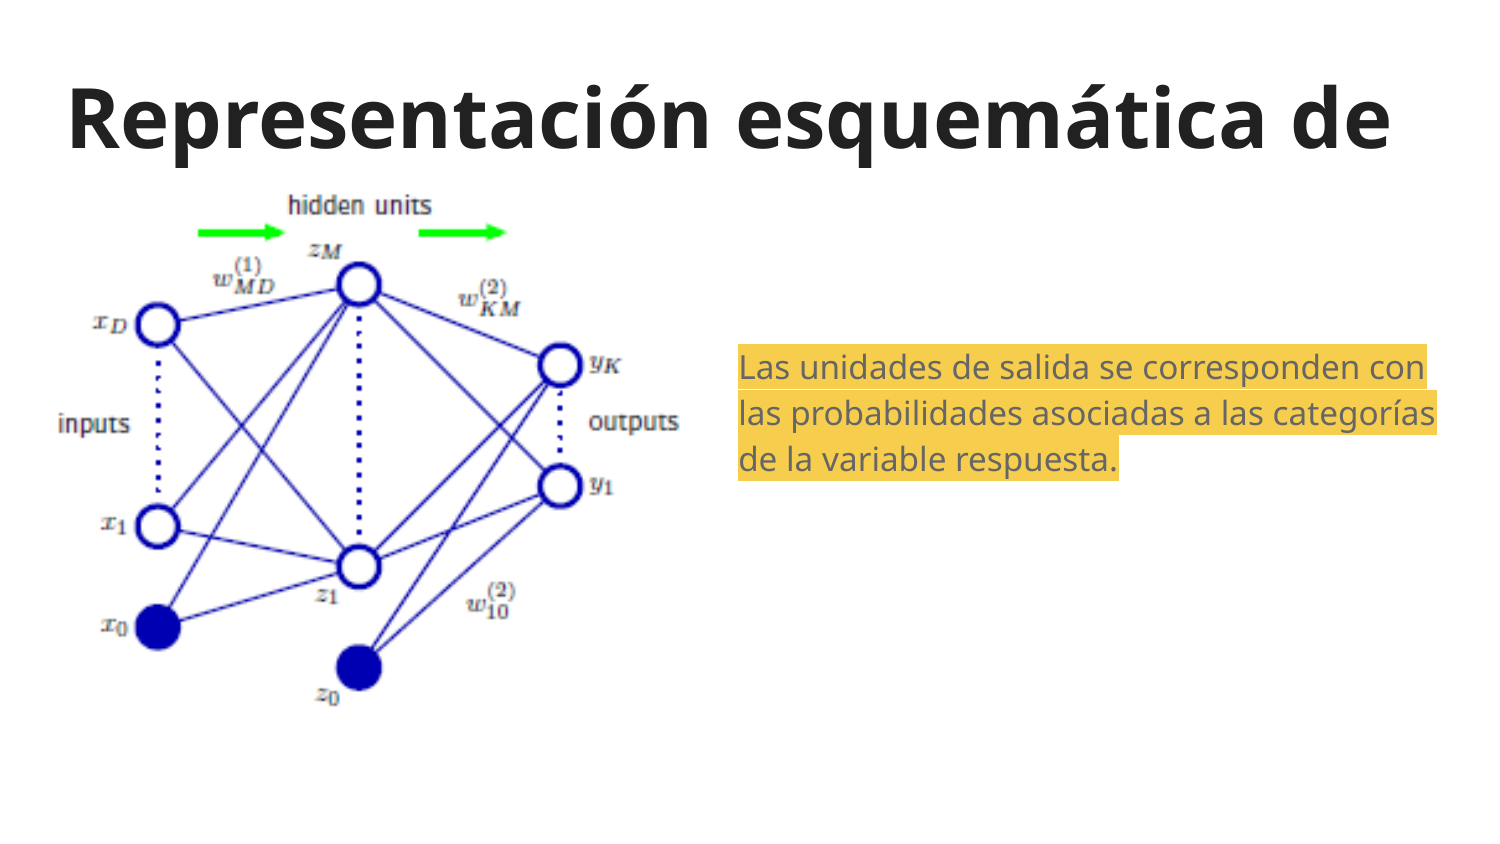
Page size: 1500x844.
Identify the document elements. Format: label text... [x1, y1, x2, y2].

picture [49, 173, 703, 725]
title Representación esquemática de una RNA [50, 50, 1451, 174]
list Las unidades de salida se corresponden con las probabilidades asociadas a las categorías de la variable respuesta. [723, 324, 1491, 573]
